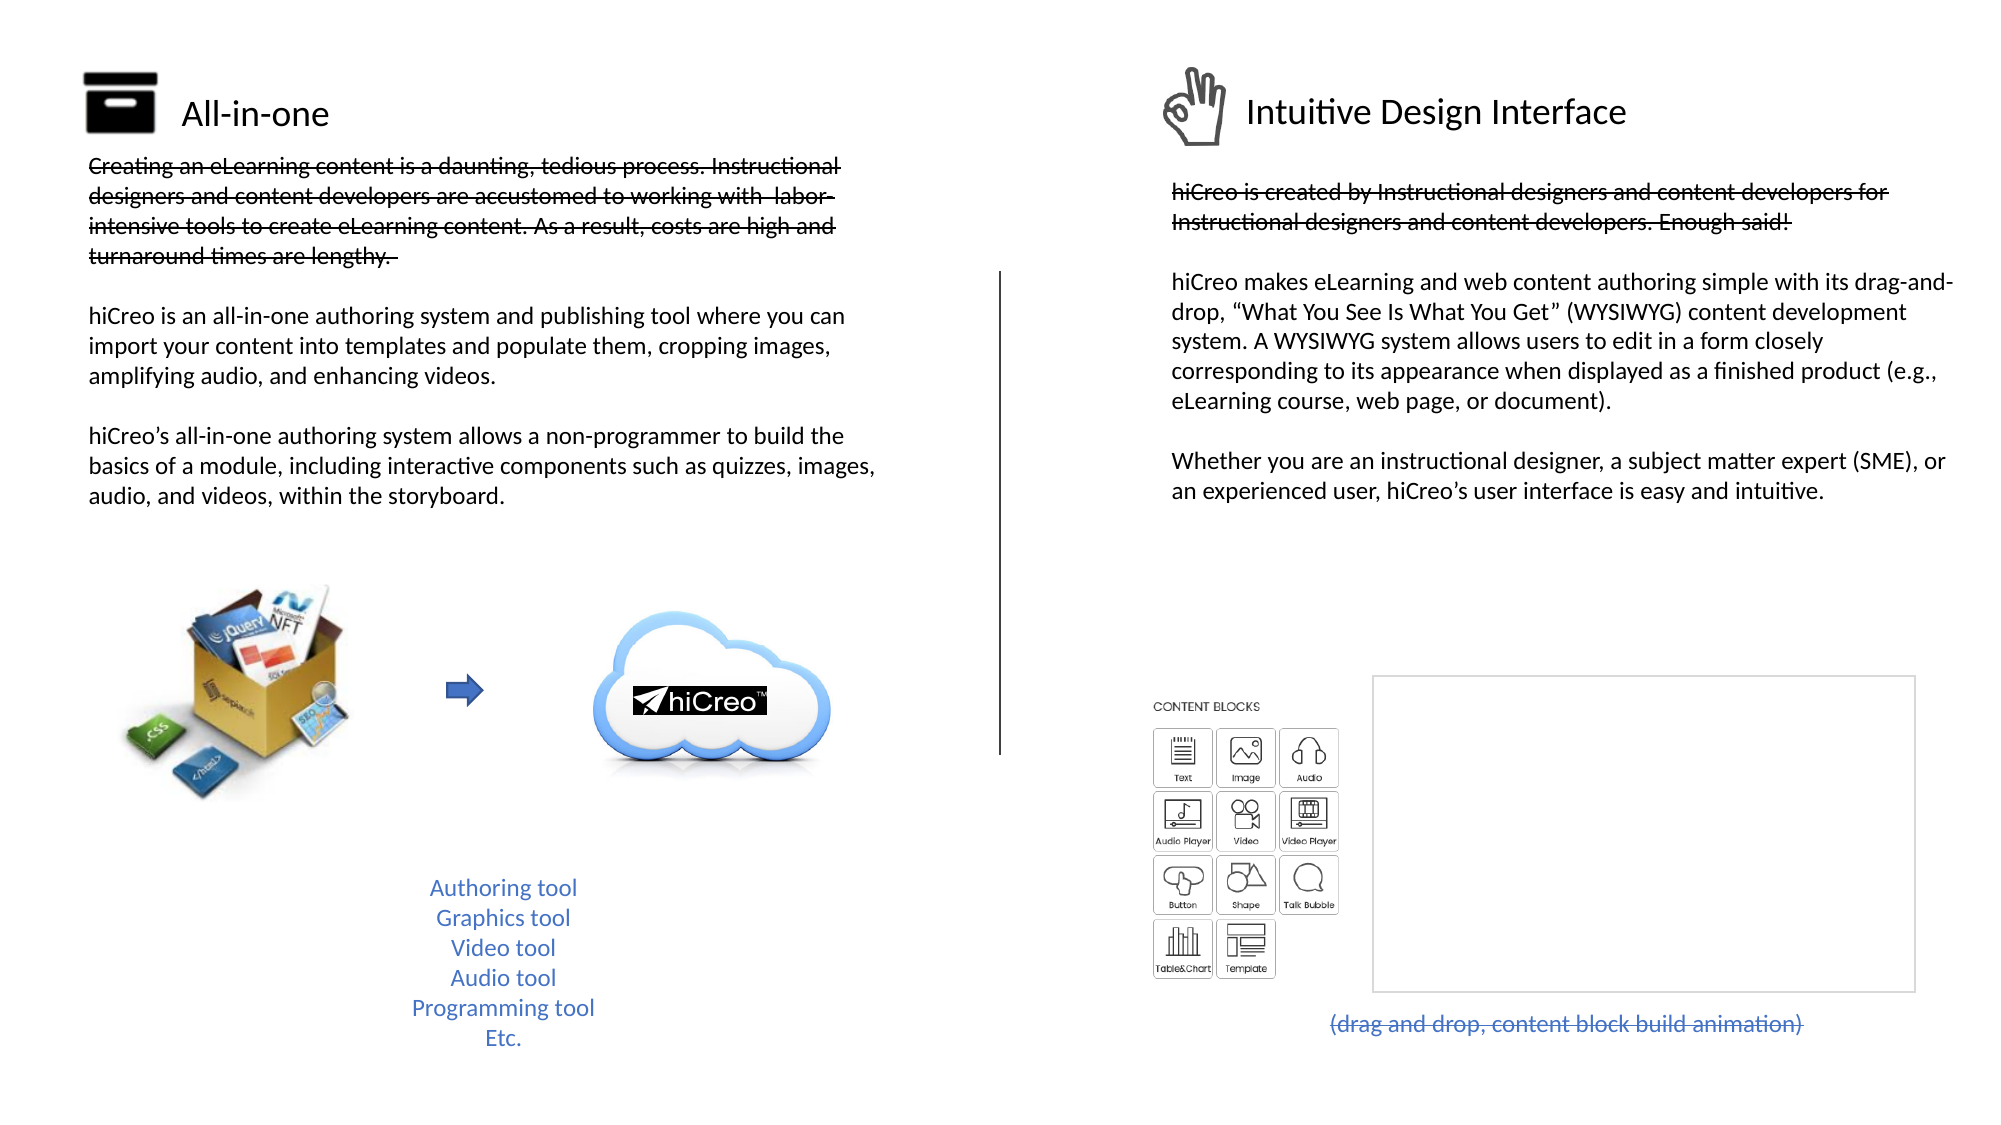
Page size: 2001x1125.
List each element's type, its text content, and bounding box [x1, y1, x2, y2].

text_box Creating an eLearning content is a daunting, tedious process. Instructional designers and content developers are accustomed to working with labor-intensive tools to create eLearning content. As a result, costs are high and turnaround times are lengthy. hiCreo is an all-in-one authoring system and publishing tool where you can import your content into templates and populate them, cropping images, amplifying audio, and enhancing videos. hiCreo’s all-in-one authoring system allows a non-programmer to build the basics of a module, including interactive components such as quizzes, images, audio, and videos, within the storyboard. [73, 142, 899, 517]
picture [1156, 61, 1230, 150]
text_box [446, 673, 484, 708]
text_box Authoring tool Graphics tool Video tool Audio tool Programming tool Etc. [384, 864, 624, 1059]
text_box Intuitive Design Interface [1231, 79, 1643, 140]
picture [117, 570, 354, 802]
picture [77, 61, 166, 142]
text_box (drag and drop, content block build animation) [1314, 1000, 1824, 1045]
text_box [576, 600, 848, 785]
text_box hiCreo is created by Instructional designers and content developers for Instructional designers and content developers. Enough said! hiCreo makes eLearning and web content authoring simple with its drag-and-drop, “What You See Is What You Get” (WYSIWYG) content development system. A WYSIWYG system allows users to edit in a form closely corresponding to its appearance when displayed as a finished product (e.g., eLearning course, web page, or document). Whether you are an instructional designer, a subject matter expert (SME), or an experienced user, hiCreo’s user interface is easy and intuitive. [1156, 167, 1982, 512]
text_box All-in-one [166, 81, 345, 141]
text_box [1372, 675, 1916, 993]
picture [1148, 692, 1346, 1003]
